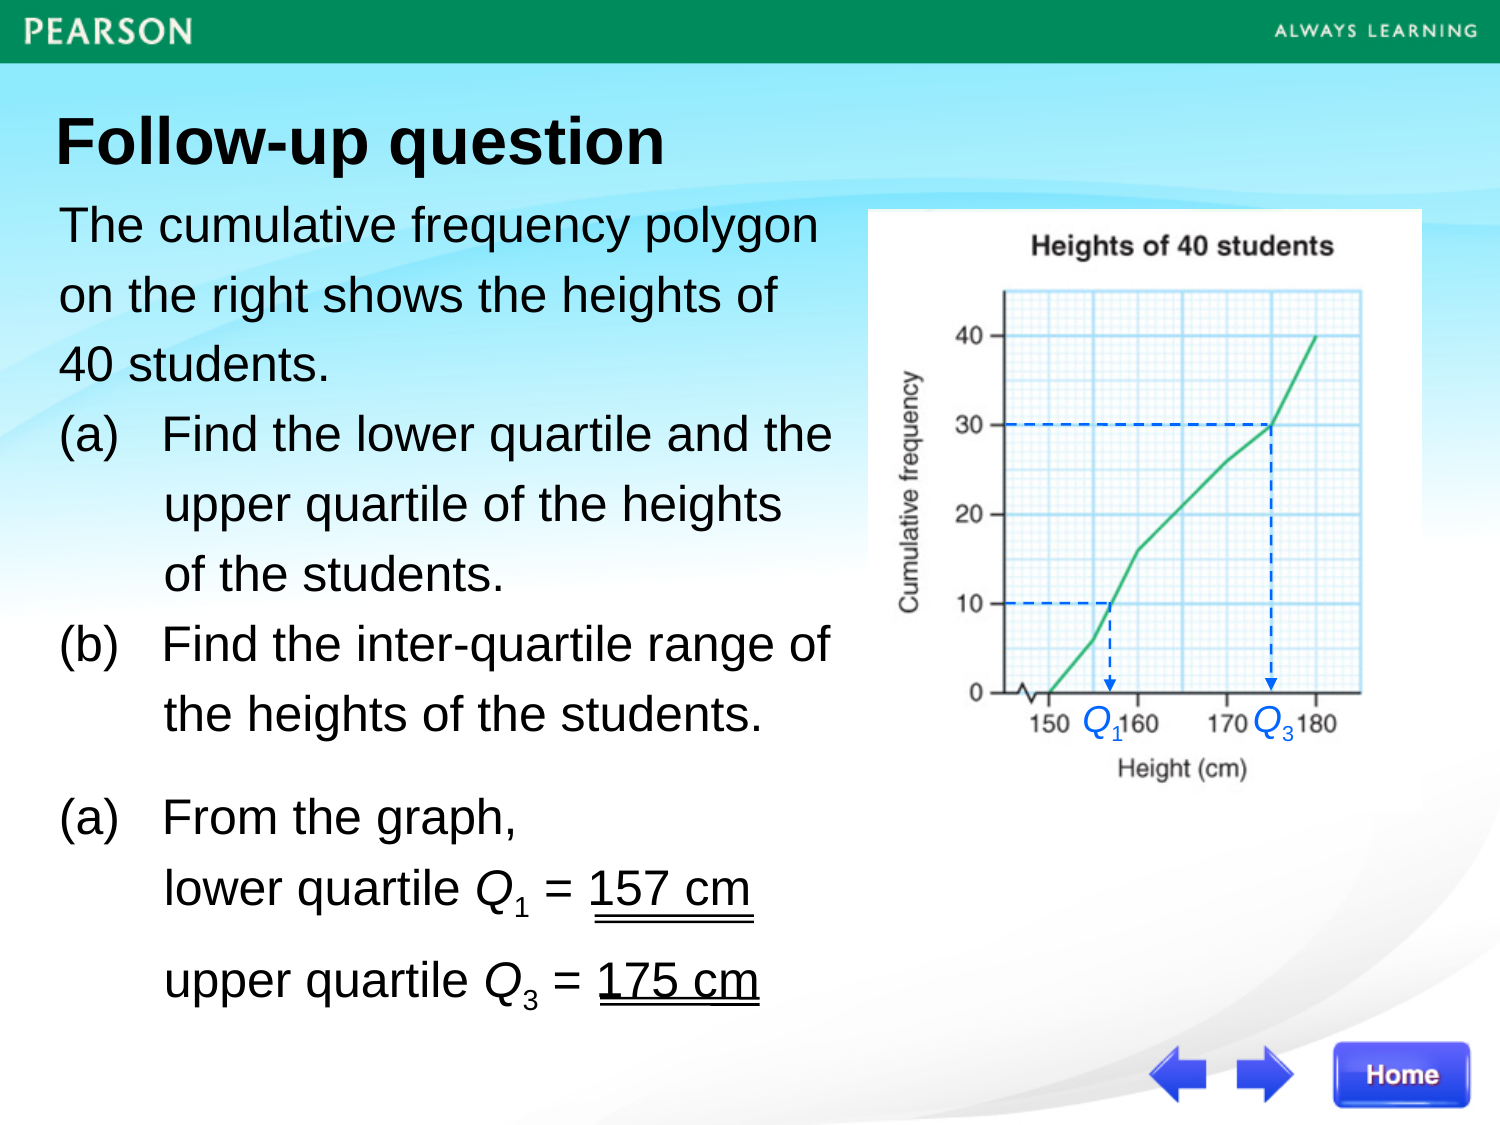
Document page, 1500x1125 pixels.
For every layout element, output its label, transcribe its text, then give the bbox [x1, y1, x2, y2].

text_box (a) From the graph, lower quartile Q1 = 157 cm upper quartile Q3 = 175 cm [44, 777, 880, 1024]
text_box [1005, 424, 1272, 691]
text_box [594, 915, 755, 923]
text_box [599, 997, 760, 1005]
text_box Follow-up question [41, 90, 750, 185]
picture [0, 0, 1500, 1125]
text_box The cumulative frequency polygon on the right shows the heights of 40 students. (a) Find the lower quartile and the upper quartile of the heights of the students. (b) Find the inter-quartile range of the heights of the students. [43, 184, 975, 750]
